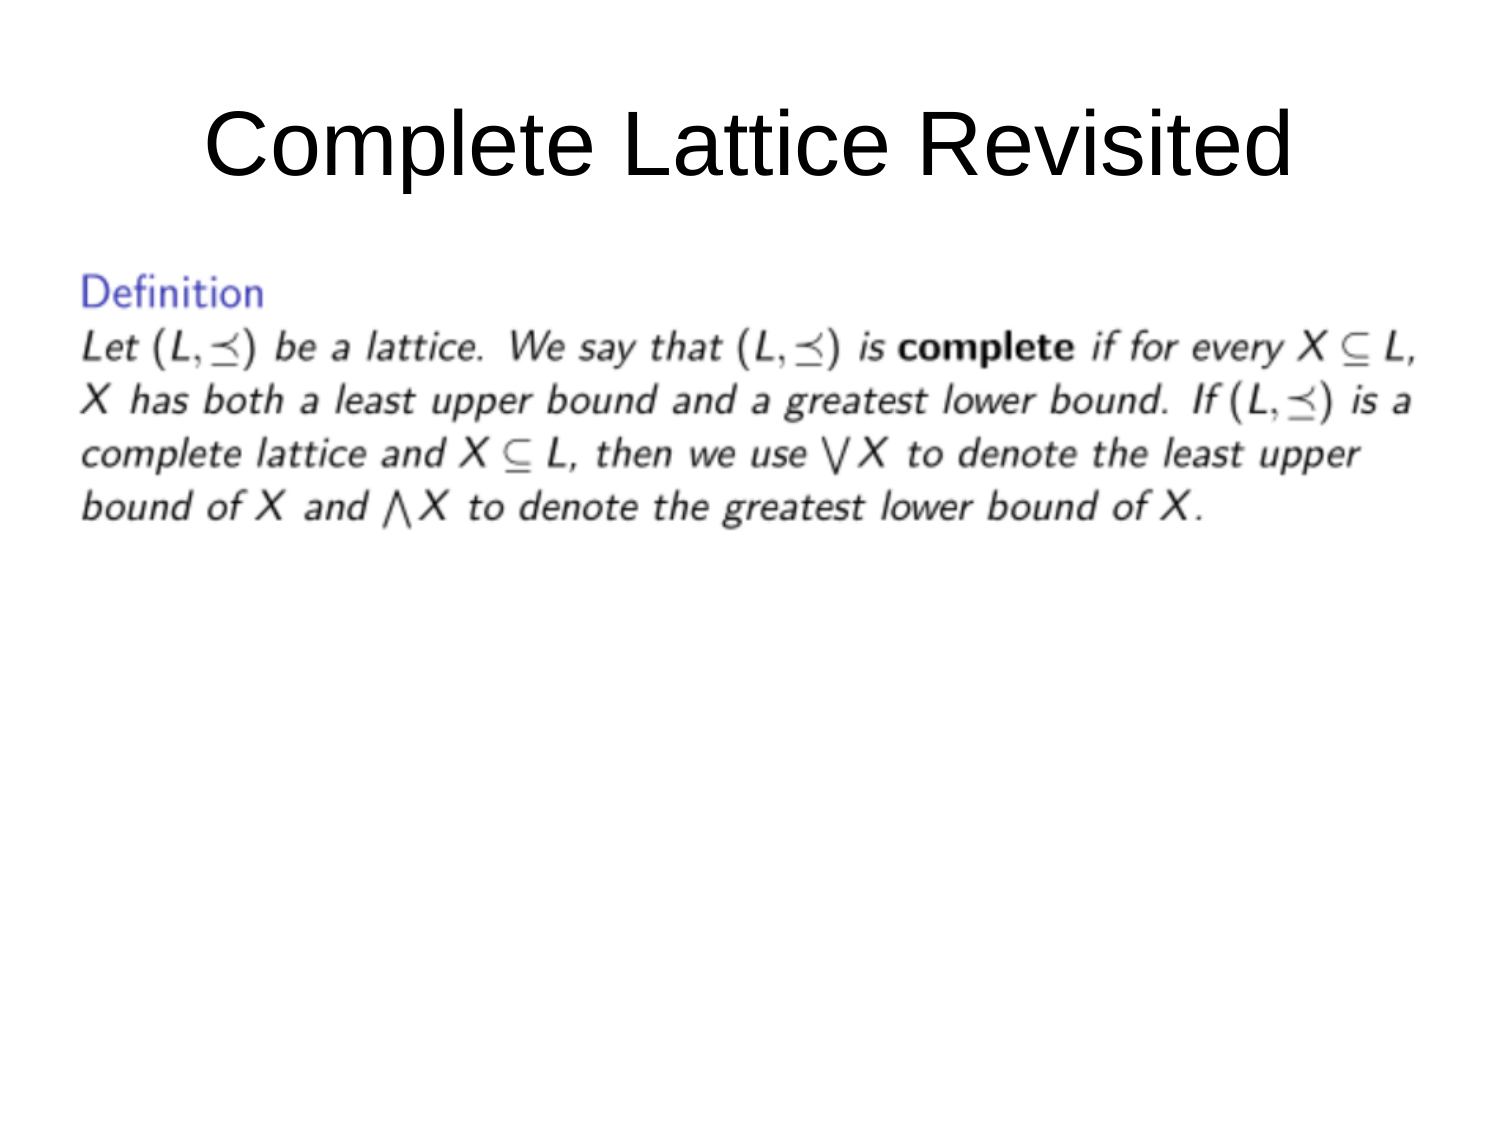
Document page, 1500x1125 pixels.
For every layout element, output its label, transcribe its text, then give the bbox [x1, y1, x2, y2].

title Complete Lattice Revisited [74, 44, 1426, 233]
picture [74, 262, 1425, 532]
